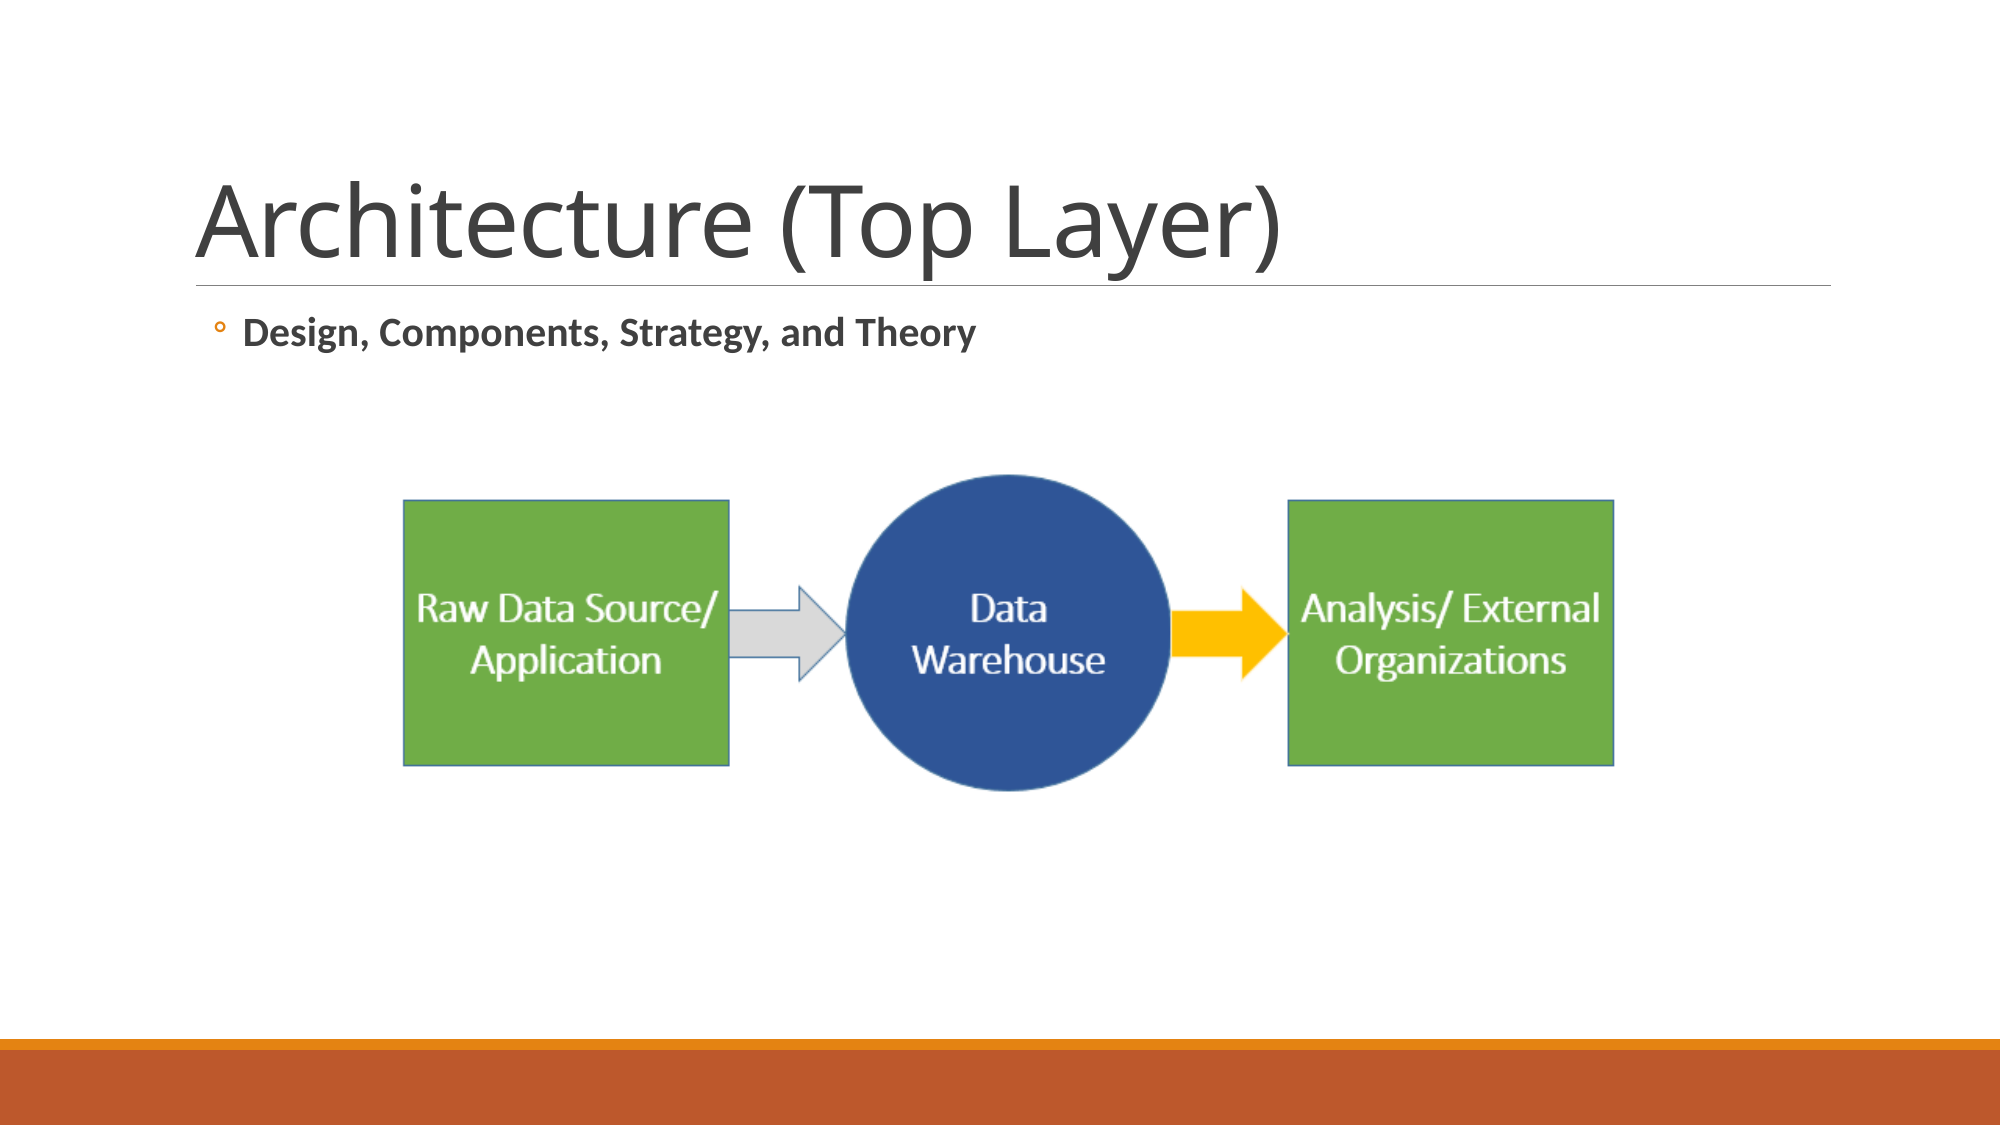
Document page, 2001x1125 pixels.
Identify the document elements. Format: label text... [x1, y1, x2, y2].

list Design, Components, Strategy, and Theory [180, 302, 1830, 963]
picture [382, 467, 1628, 799]
title Architecture (Top Layer) [180, 47, 1830, 285]
